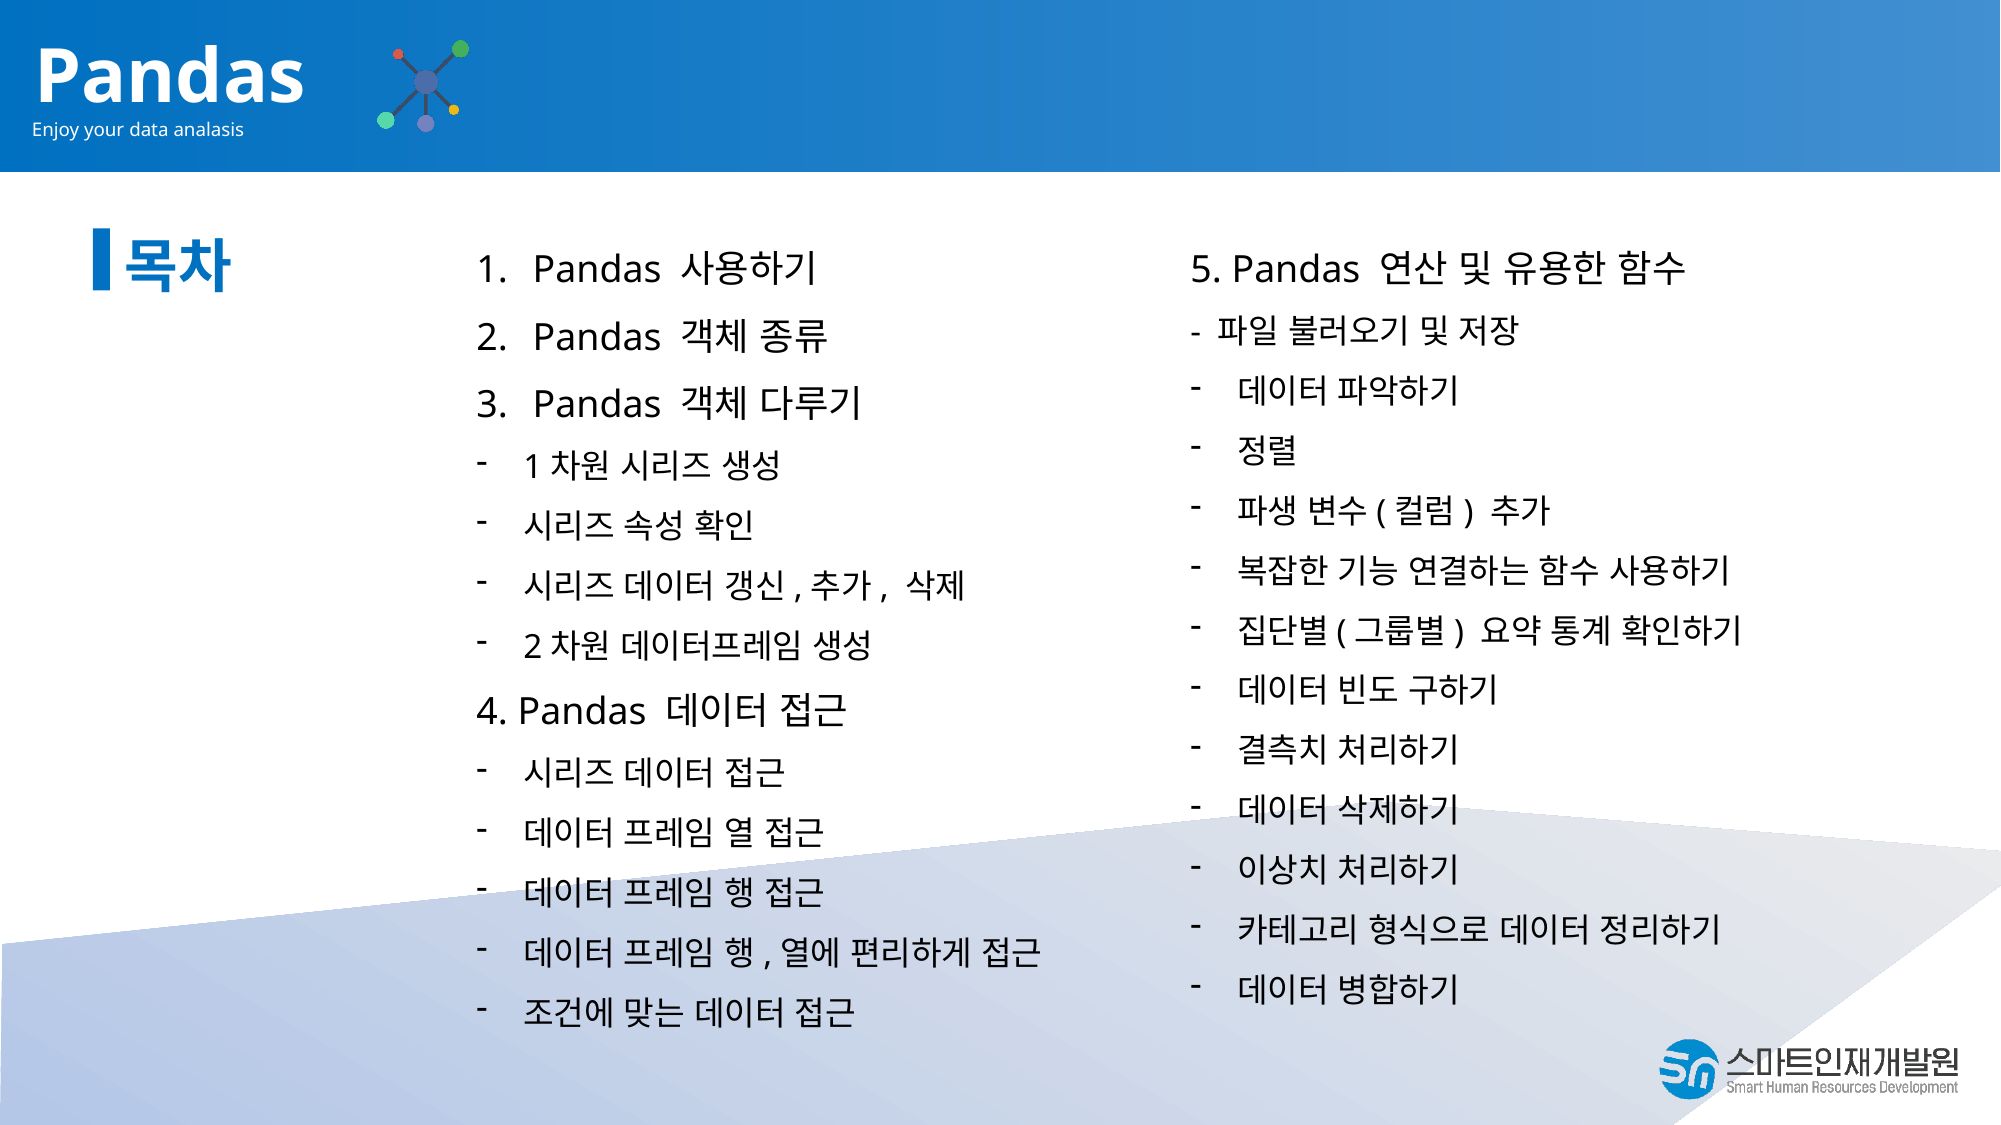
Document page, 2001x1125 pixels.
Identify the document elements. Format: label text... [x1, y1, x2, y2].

text_box Pandas Enjoy your data analasis [0, 0, 2000, 173]
picture [1645, 1026, 1973, 1112]
picture [377, 40, 494, 132]
text_box Pandas 사용하기 Pandas 객체 종류 Pandas 객체 다루기 1차원 시리즈 생성 시리즈 속성 확인 시리즈 데이터 갱신,추가, 삭제 2차원 데이터프레임 생성 4. Pandas 데이터 접근 시리즈 데이터 접근 데이터 프레임 열 접근 데이터 프레임 행 접근 데이터 프레임 행,열에 편리하게 접근 조건에 맞는 데이터 접근 [461, 215, 1058, 1040]
text_box 5. Pandas 연산 및 유용한 함수 - 파일 불러오기 및 저장 데이터 파악하기 정렬 파생 변수(컬럼) 추가 복잡한 기능 연결하는 함수 사용하기 집단별(그룹별) 요약 통계 확인하기 데이터 빈도 구하기 결측치 처리하기 데이터 삭제하기 이상치 처리하기 카테고리 형식으로 데이터 정리하기 데이터 병합하기 [1175, 215, 1759, 1017]
text_box 목차 [109, 221, 461, 306]
text_box [0, 821, 2000, 1125]
text_box [92, 227, 111, 291]
